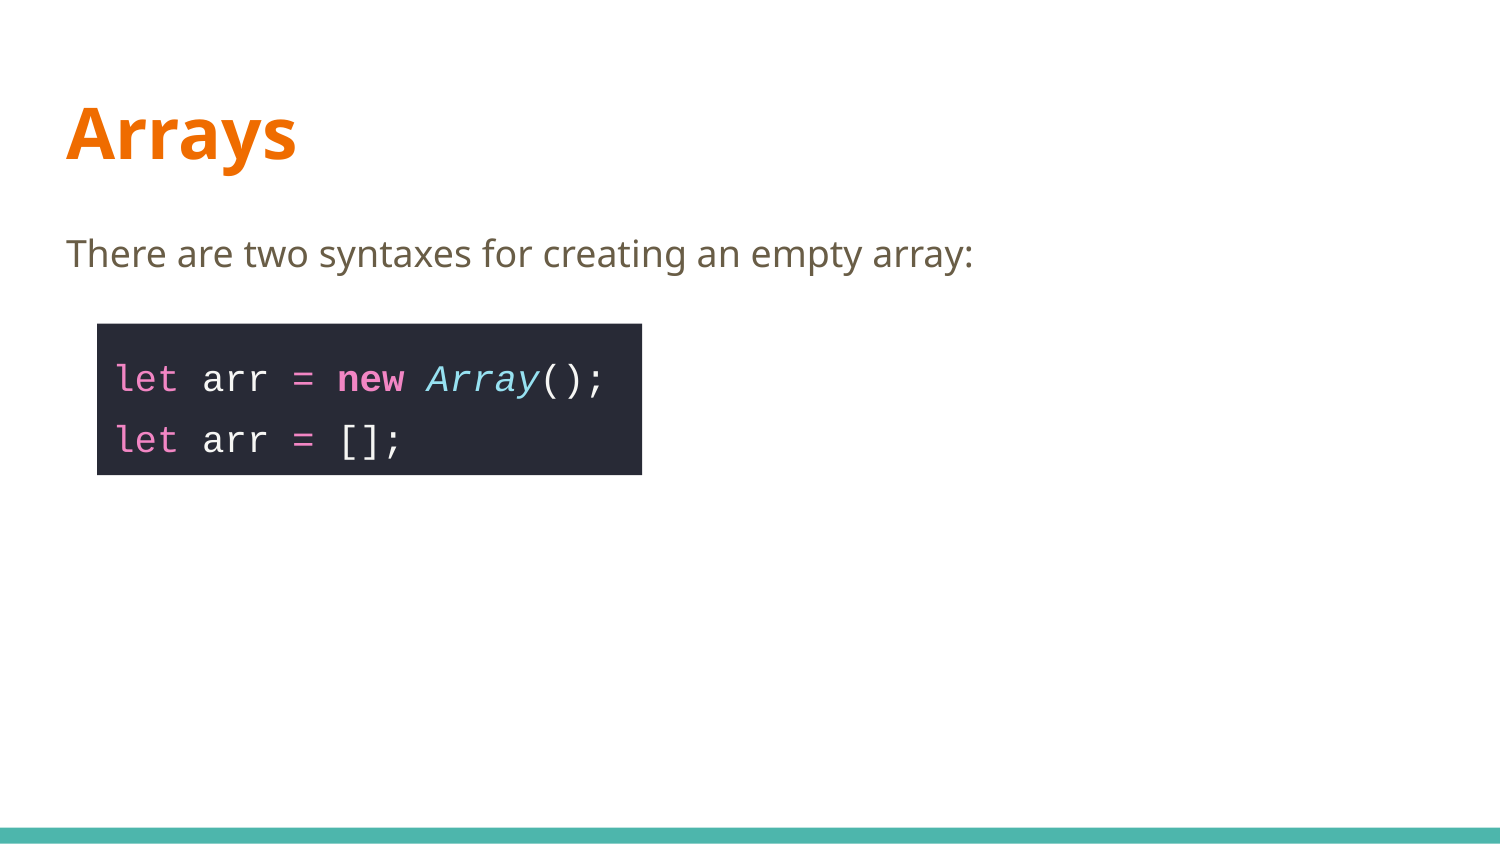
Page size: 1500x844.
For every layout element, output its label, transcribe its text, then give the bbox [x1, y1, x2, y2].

list There are two syntaxes for creating an empty array: [51, 207, 1449, 750]
title Arrays [51, 72, 1449, 189]
text_box let arr = new Array(); let arr = []; [97, 323, 643, 476]
